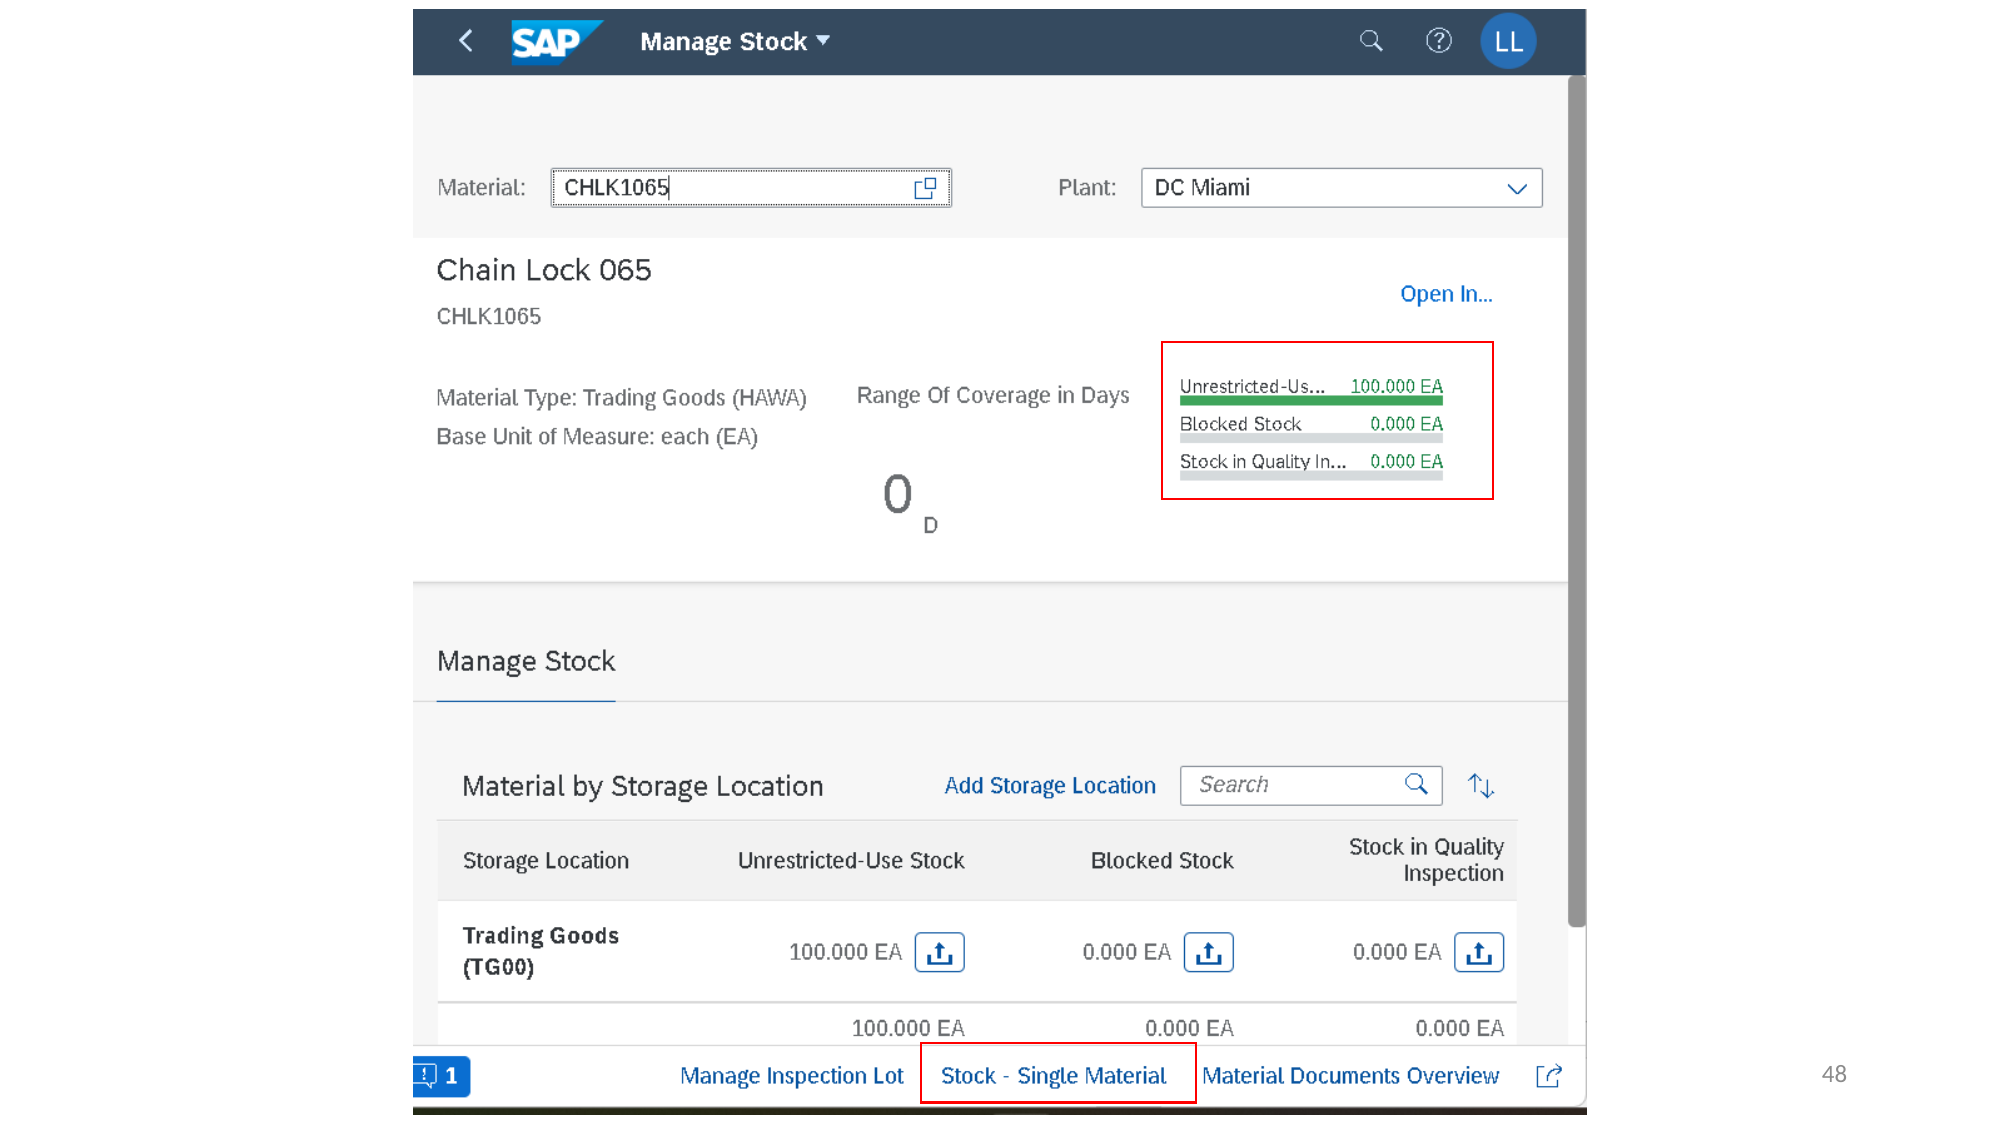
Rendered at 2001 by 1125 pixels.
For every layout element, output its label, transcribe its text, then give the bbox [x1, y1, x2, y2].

slide_number 48 [1587, 1042, 1863, 1103]
picture [413, 9, 1587, 1116]
